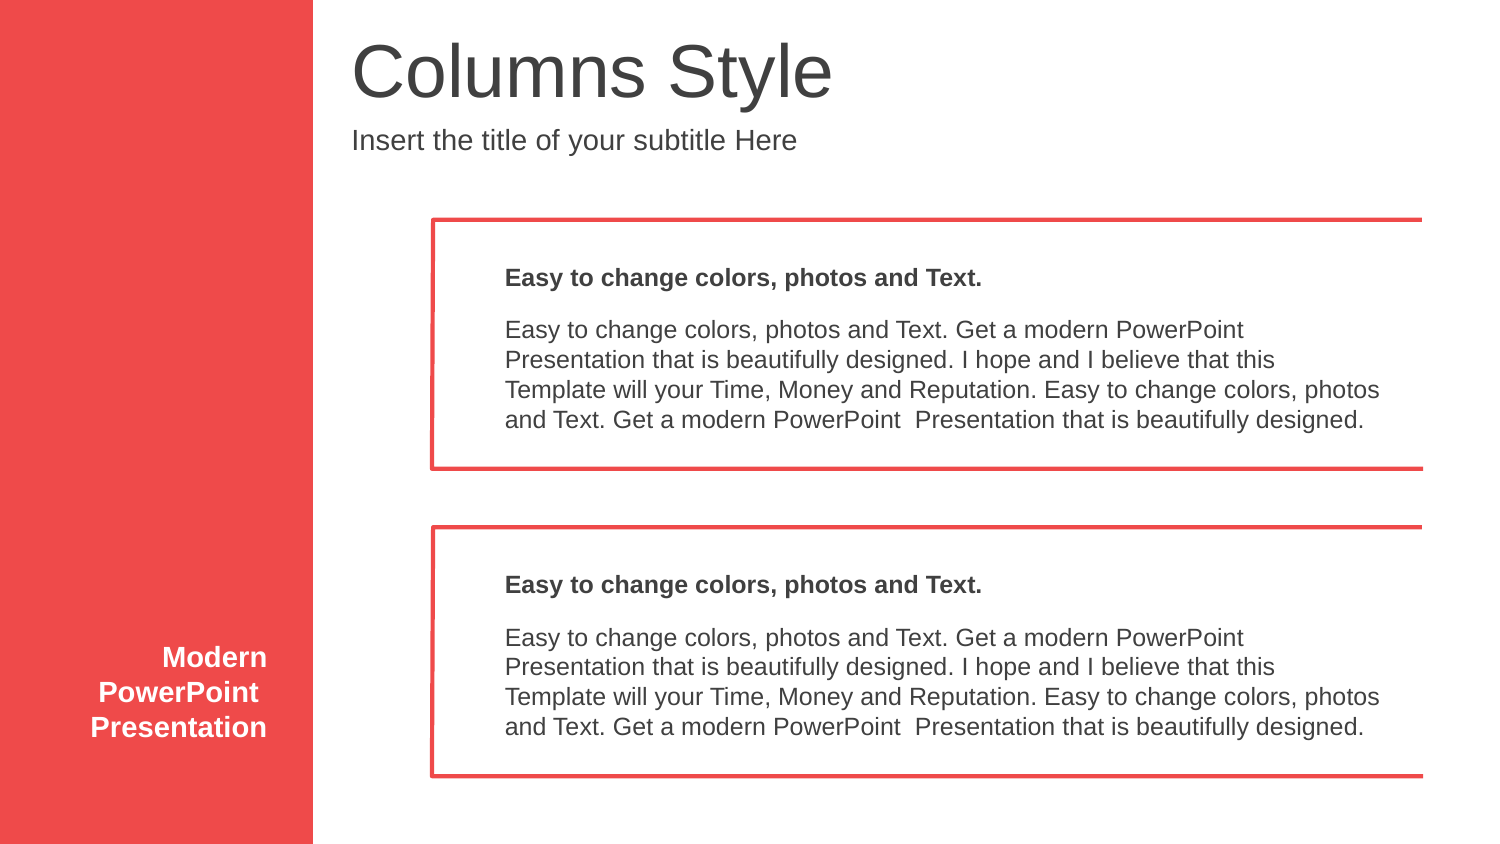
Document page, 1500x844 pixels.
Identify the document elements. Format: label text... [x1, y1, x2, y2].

text_box Modern PowerPoint Presentation [29, 630, 282, 751]
list Columns Style [336, 20, 1500, 114]
text_box [431, 526, 1424, 777]
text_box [489, 253, 1400, 442]
list Insert the title of your subtitle Here [336, 114, 1500, 162]
text_box [431, 219, 1424, 470]
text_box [489, 560, 1400, 750]
